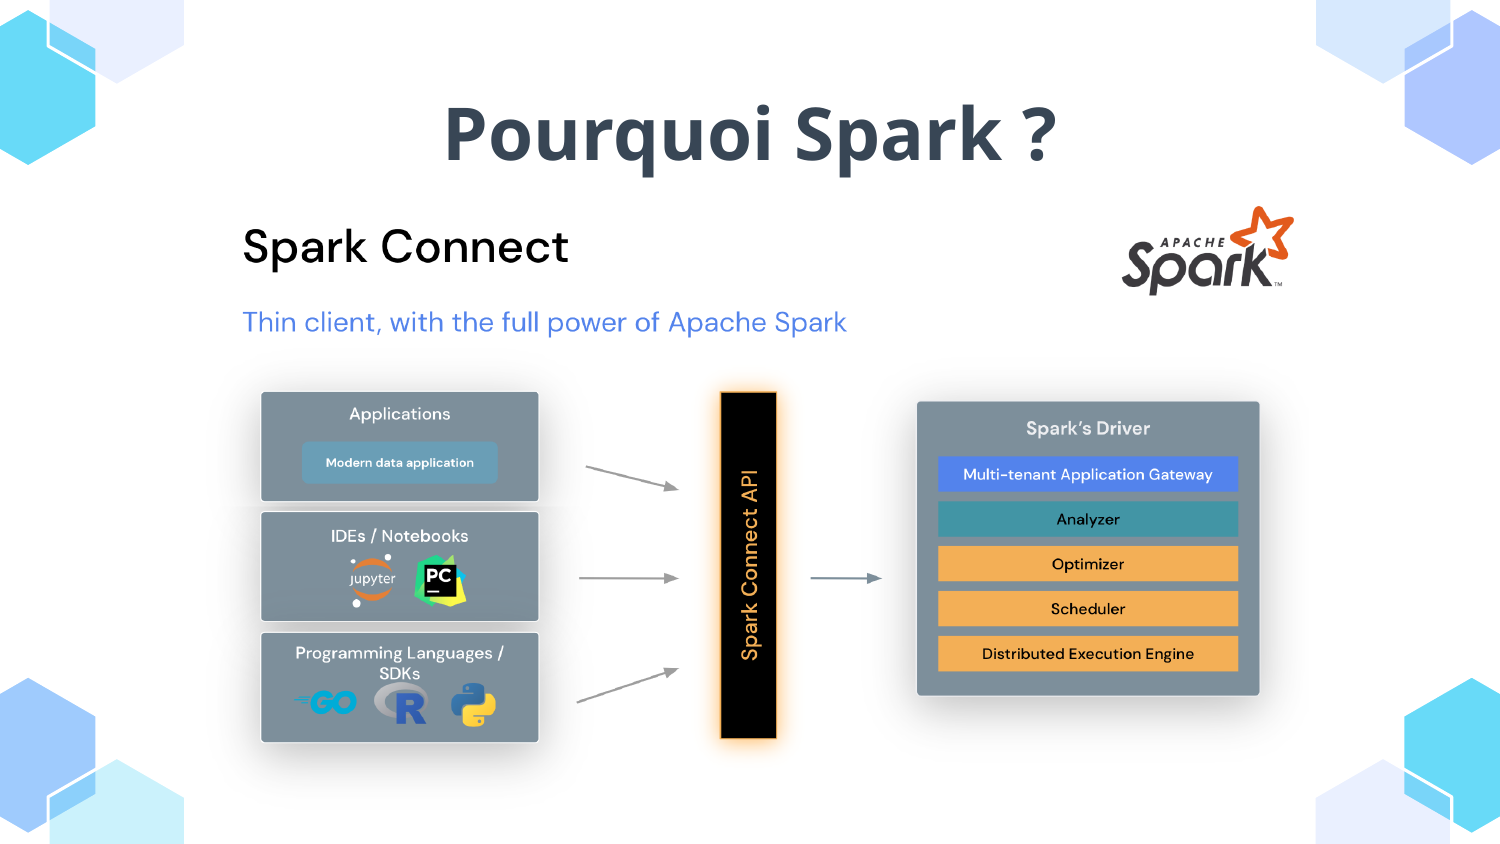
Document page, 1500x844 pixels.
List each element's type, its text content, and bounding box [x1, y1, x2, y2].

title Pourquoi Spark ? [118, 72, 1382, 167]
picture [191, 191, 1309, 819]
